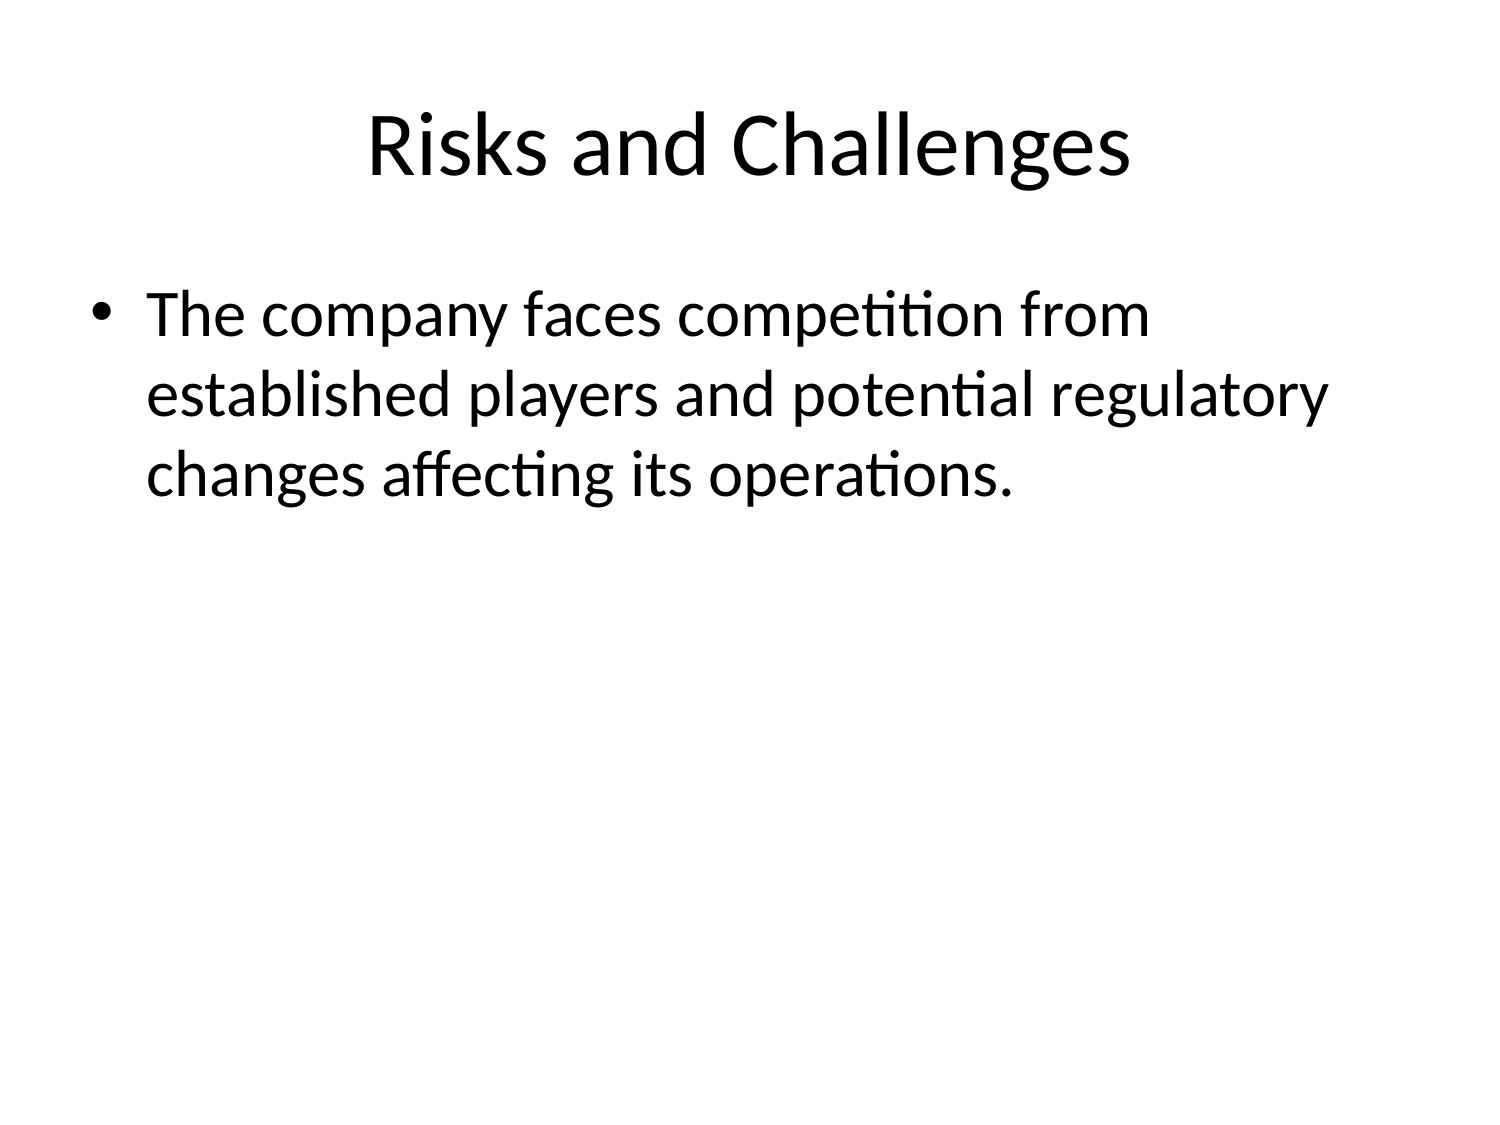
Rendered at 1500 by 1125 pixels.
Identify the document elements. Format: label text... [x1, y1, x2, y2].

list The company faces competition from established players and potential regulatory changes affecting its operations. [75, 262, 1425, 1005]
title Risks and Challenges [75, 45, 1425, 233]
